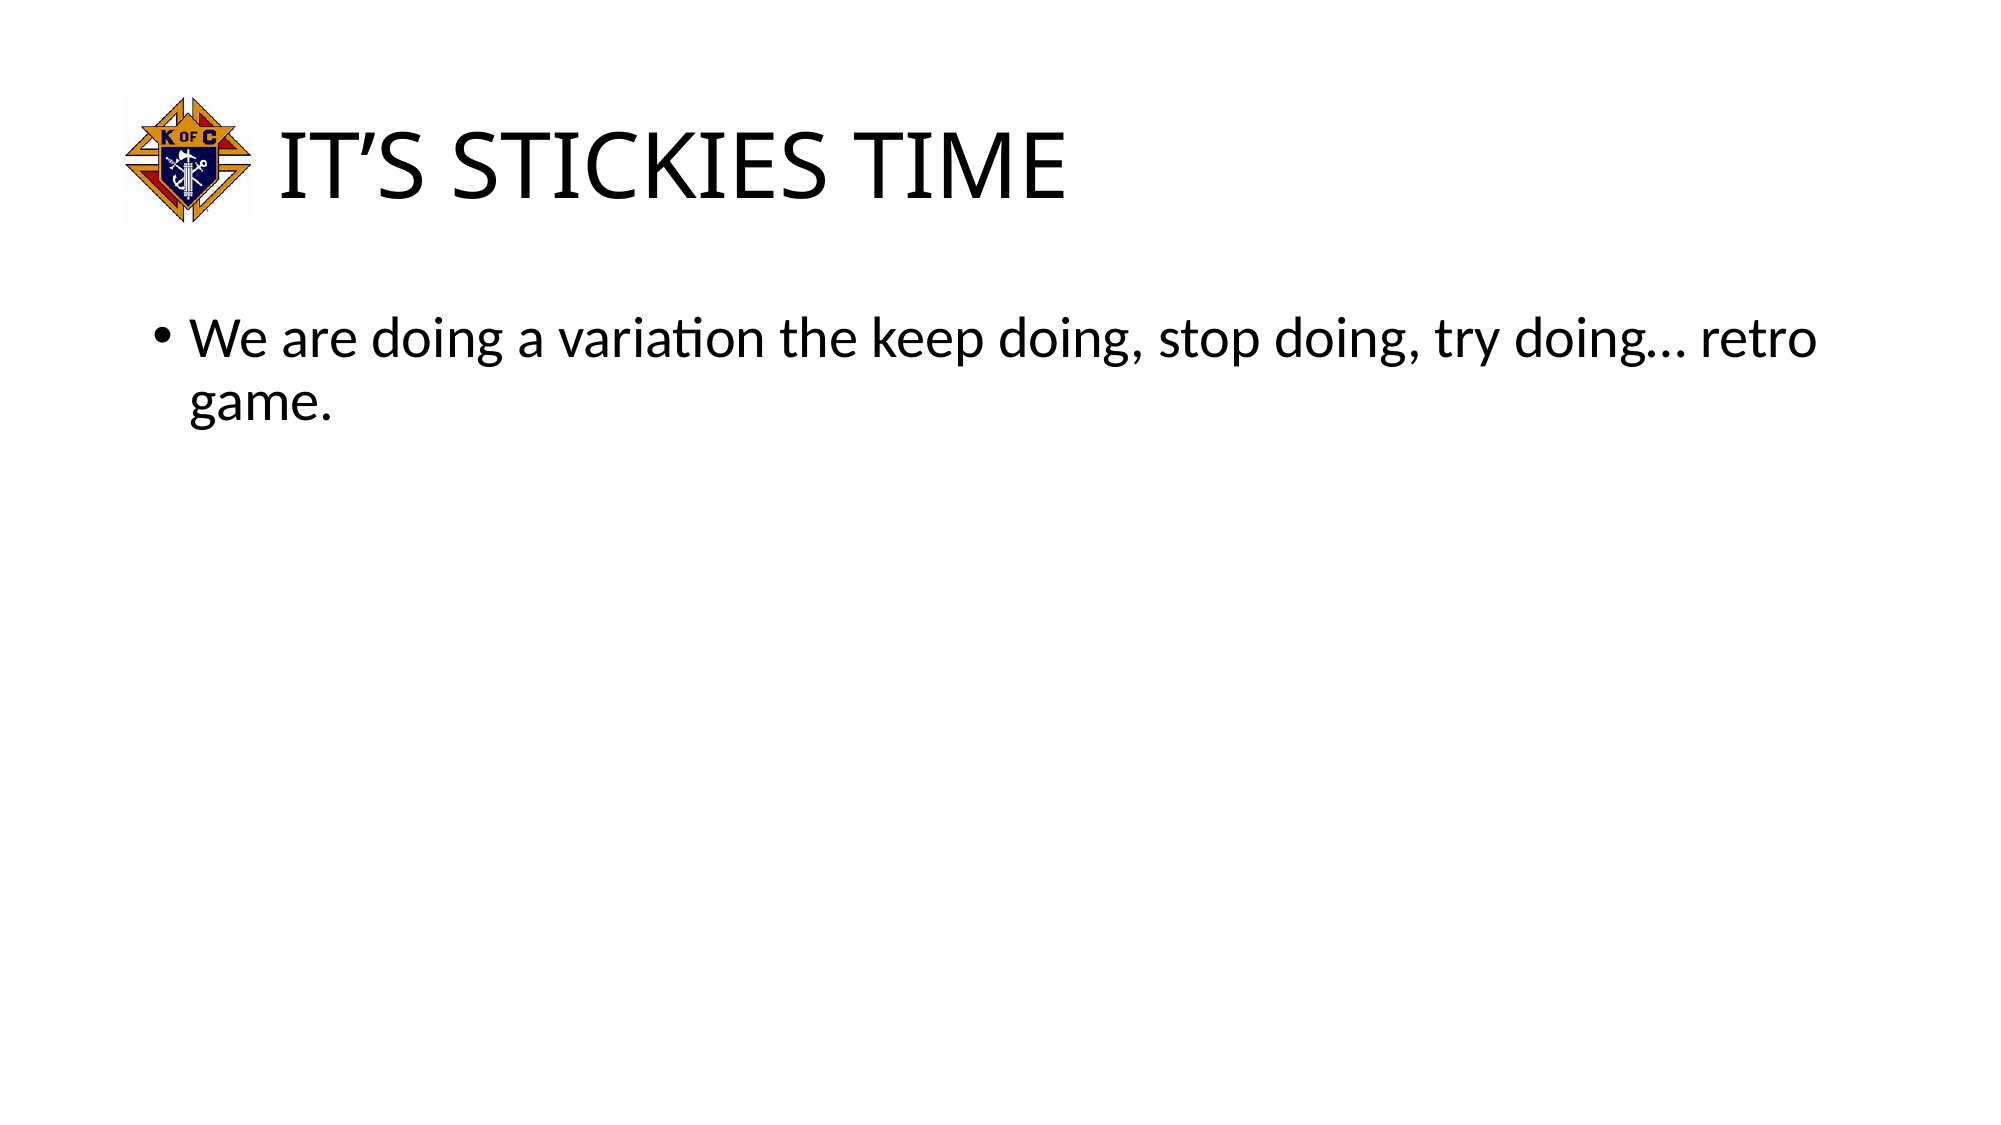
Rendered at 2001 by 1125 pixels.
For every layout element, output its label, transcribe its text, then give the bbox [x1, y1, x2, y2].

title IT’S STICKIES TIME [263, 59, 1863, 278]
list We are doing a variation the keep doing, stop doing, try doing… retro game. [137, 299, 1863, 1014]
picture [124, 97, 251, 223]
